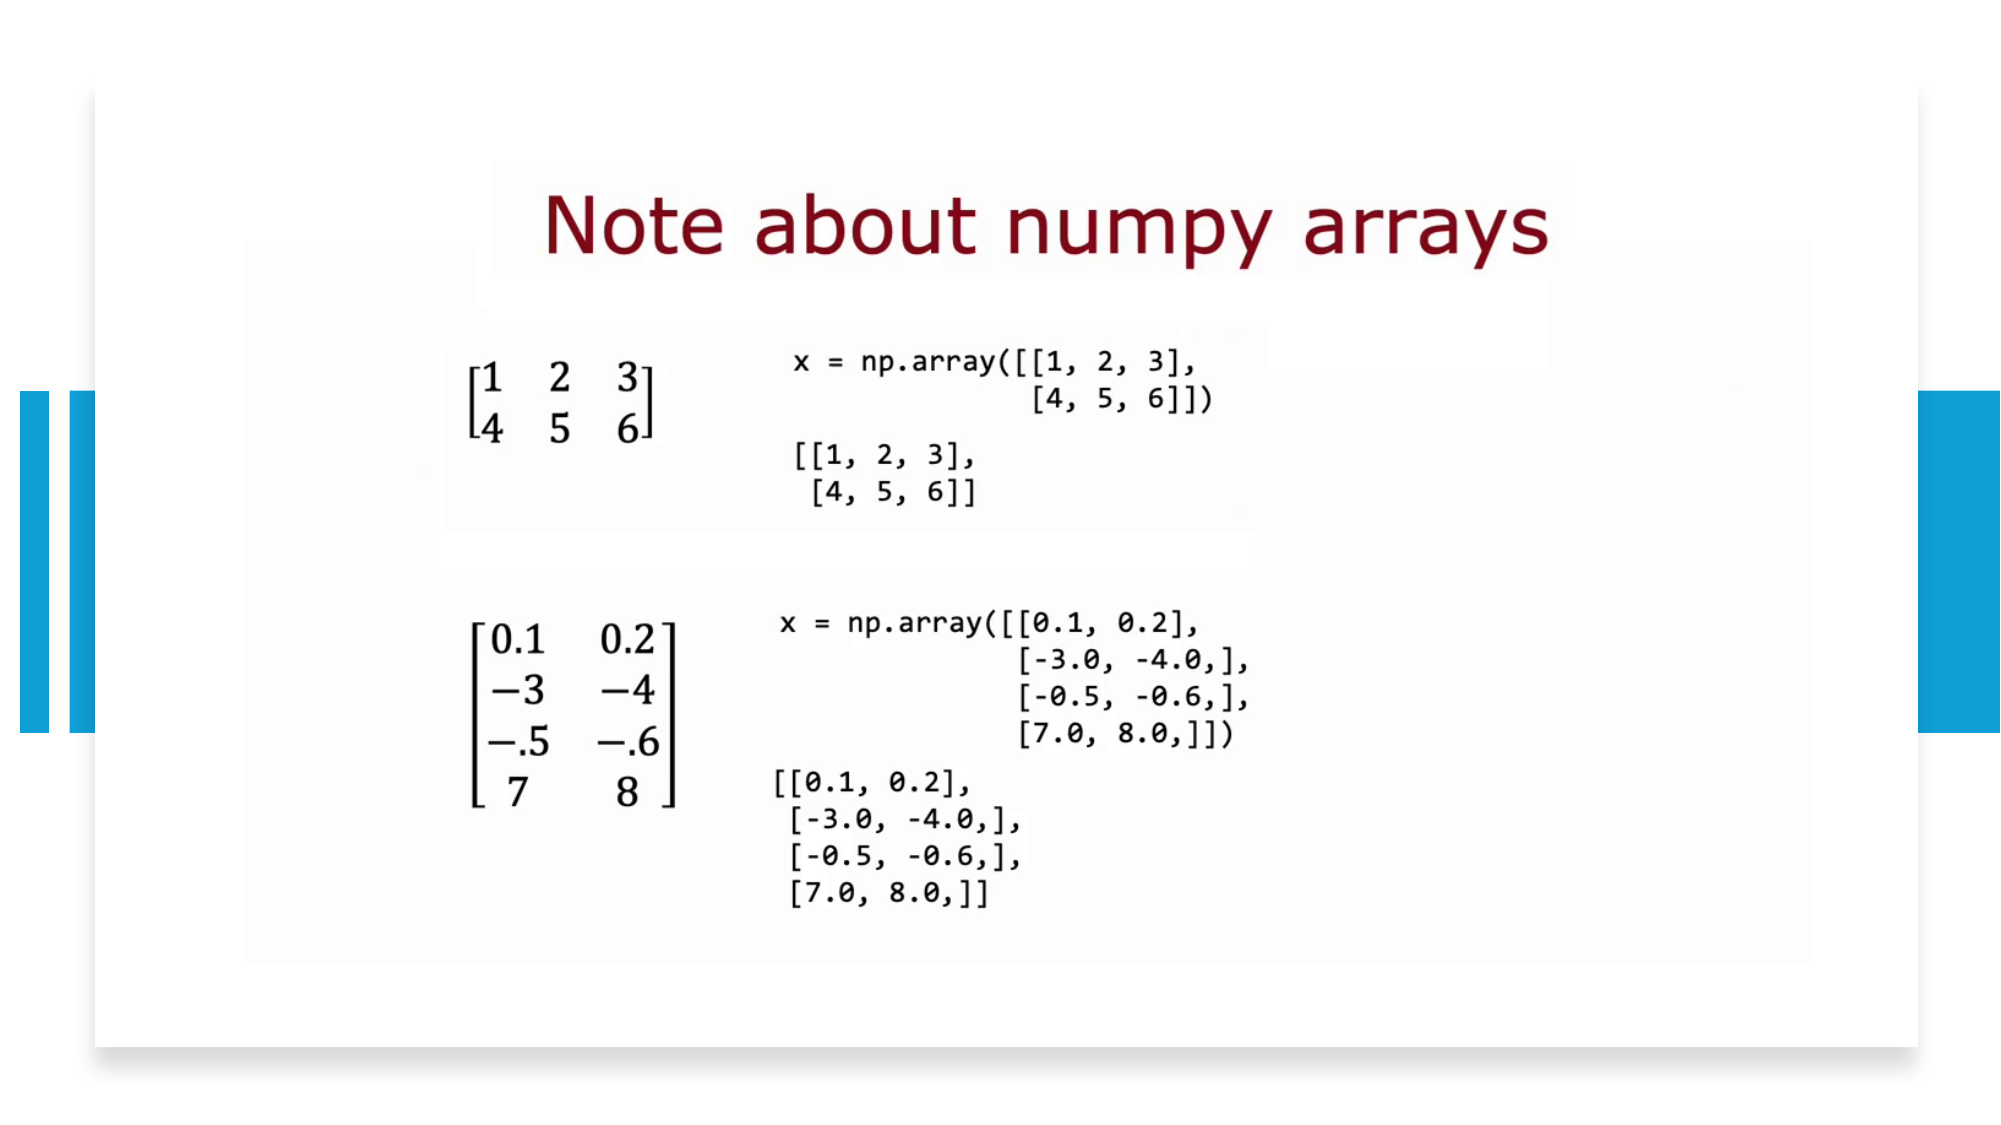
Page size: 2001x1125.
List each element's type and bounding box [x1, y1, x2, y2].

text_box [1813, 390, 2000, 734]
text_box [33, 390, 244, 734]
text_box [93, 734, 1919, 1049]
text_box [93, 75, 1919, 390]
text_box [0, 0, 2000, 1125]
list [244, 160, 1813, 965]
